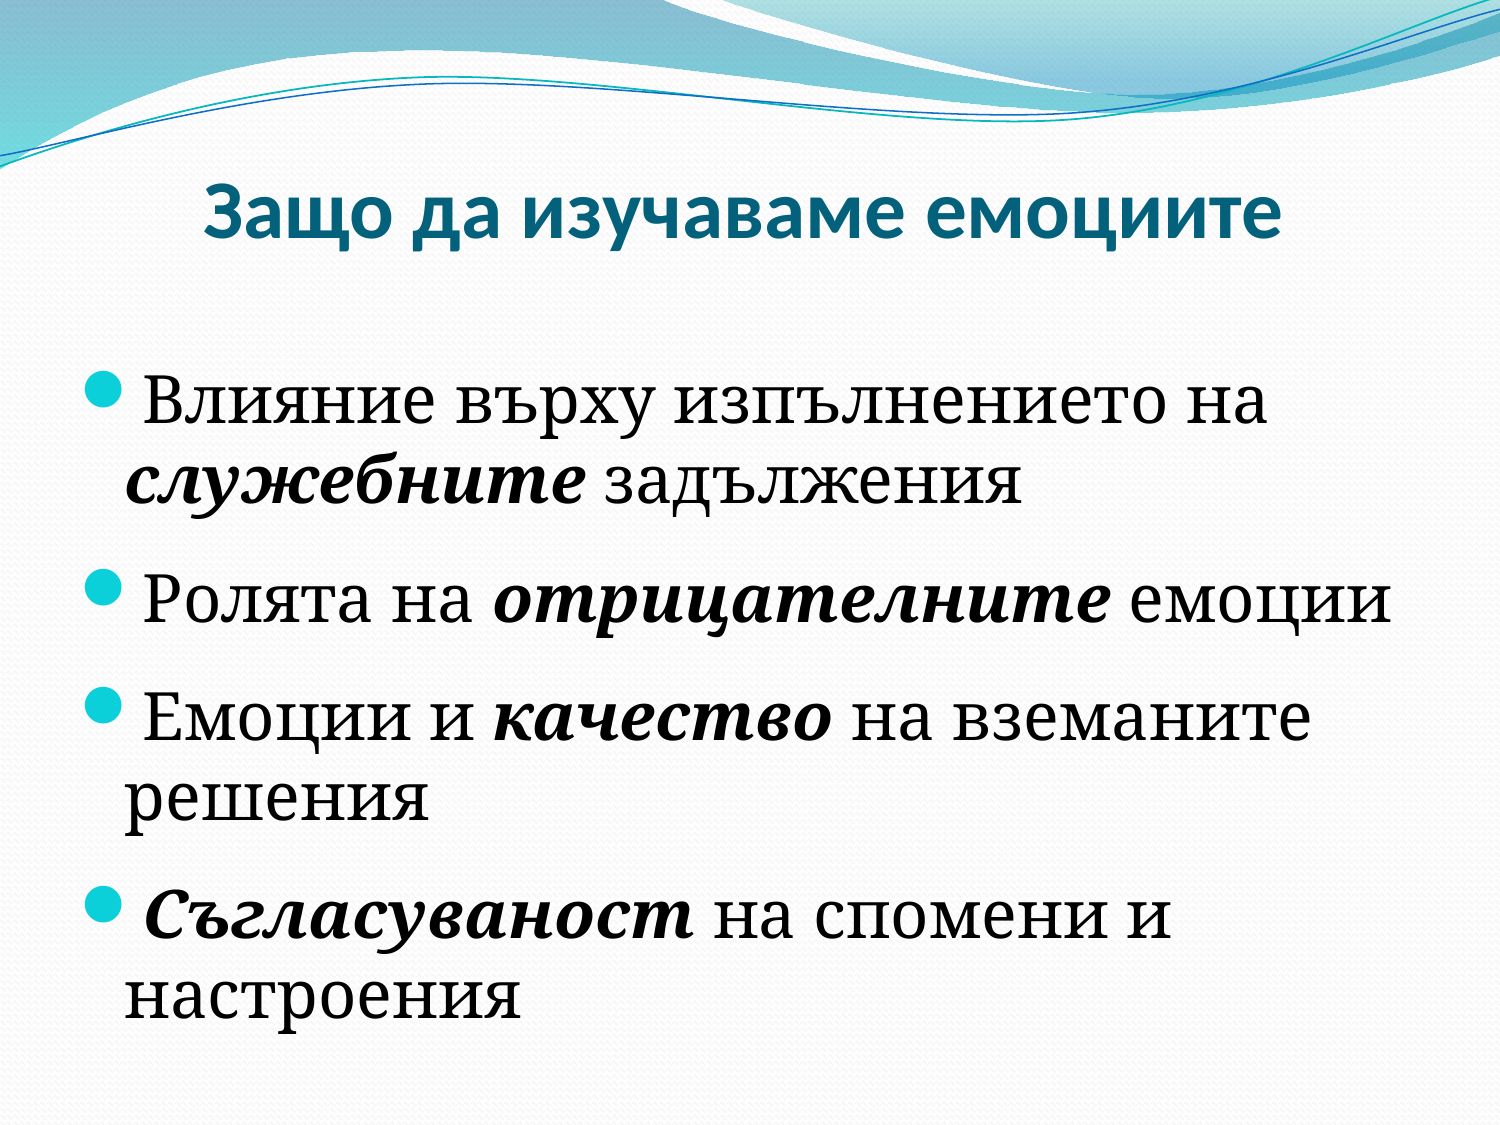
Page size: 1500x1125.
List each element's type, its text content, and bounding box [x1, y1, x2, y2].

title Защо да изучаваме емоциите [29, 149, 1459, 256]
list Влияние върху изпълнението на служебните задължения Ролята на отрицателните емоции Емоции и качество на вземаните решения Съгласуваност на спомени и настроения [64, 349, 1459, 1097]
